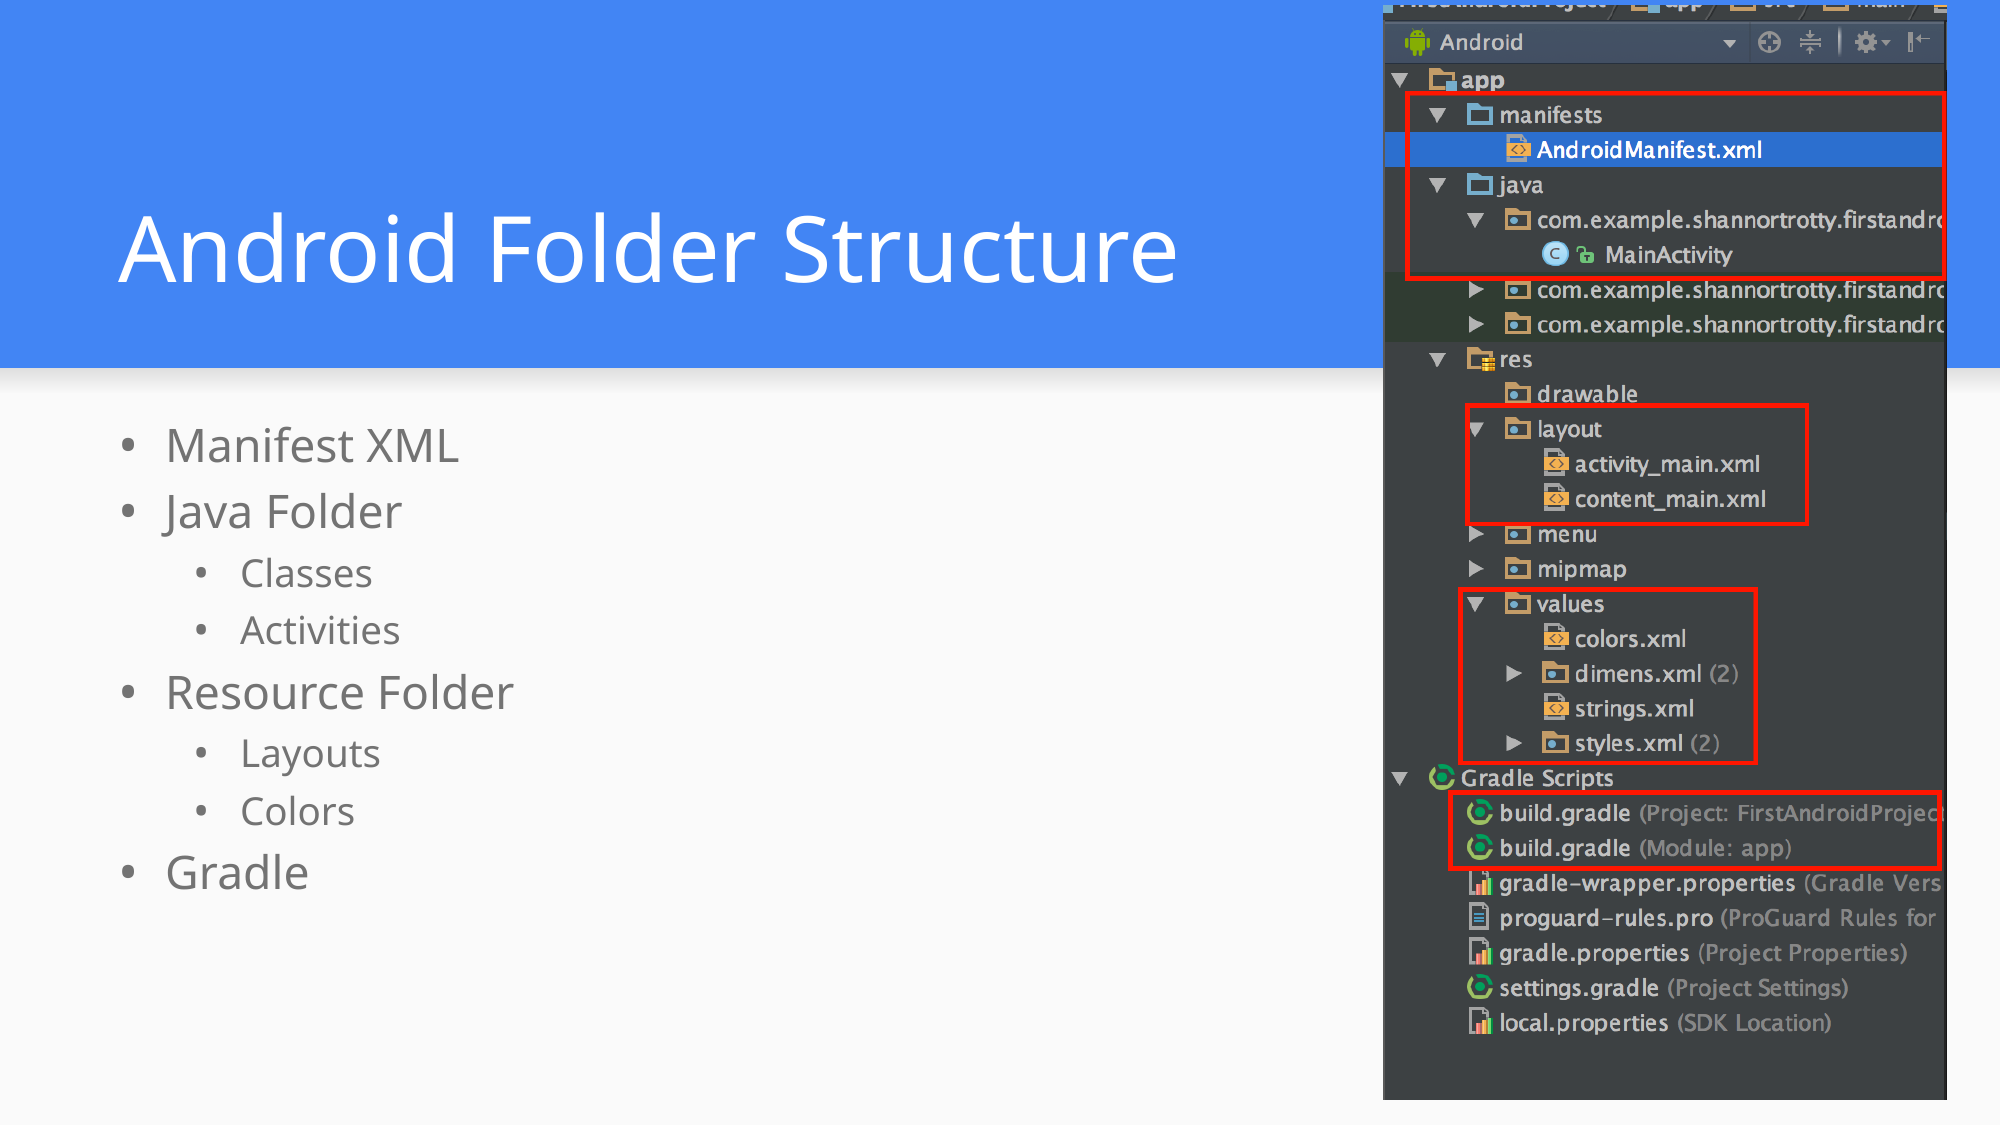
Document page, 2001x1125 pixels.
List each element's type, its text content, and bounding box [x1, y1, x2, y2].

picture [1383, 4, 1947, 1100]
title Android Folder Structure [103, 161, 1378, 330]
list Manifest XML Java Folder Classes Activities Resource Folder Layouts Colors Gradle [103, 419, 1378, 1013]
